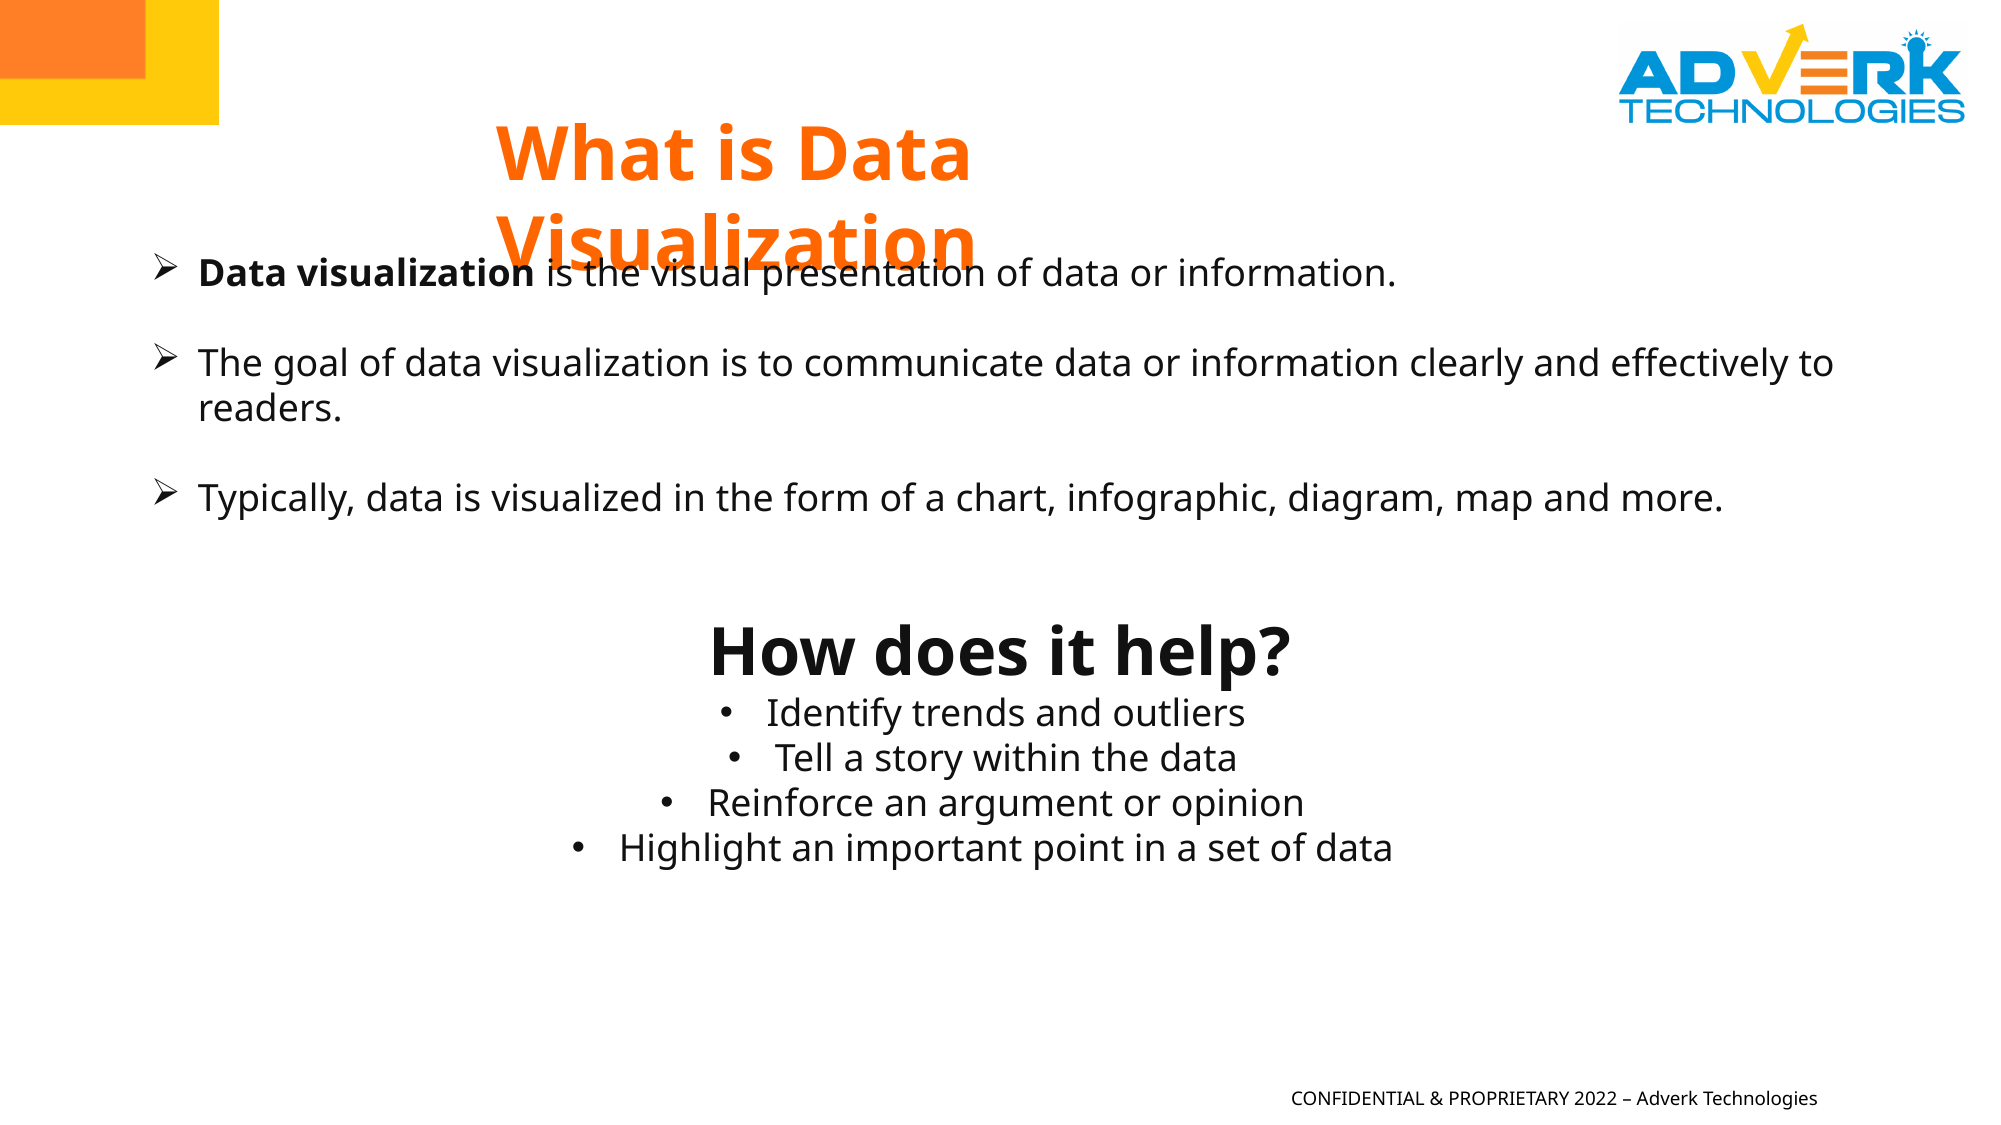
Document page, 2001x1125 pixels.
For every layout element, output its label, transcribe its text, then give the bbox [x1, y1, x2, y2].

picture [1618, 22, 1967, 125]
text_box What is Data Visualization [481, 98, 1455, 241]
text_box Data visualization is the visual presentation of data or information. The goal of data visualization is to communicate data or information clearly and effectively to readers. Typically, data is visualized in the form of a chart, infographic, diagram, map and more. How does it help? Identify trends and outliers Tell a story within the data Reinforce an argument or opinion Highlight an important point in a set of data [136, 241, 1864, 877]
text_box CONFIDENTIAL & PROPRIETARY 2022 – Adverk Technologies [1249, 1080, 1859, 1116]
picture [0, 0, 219, 125]
